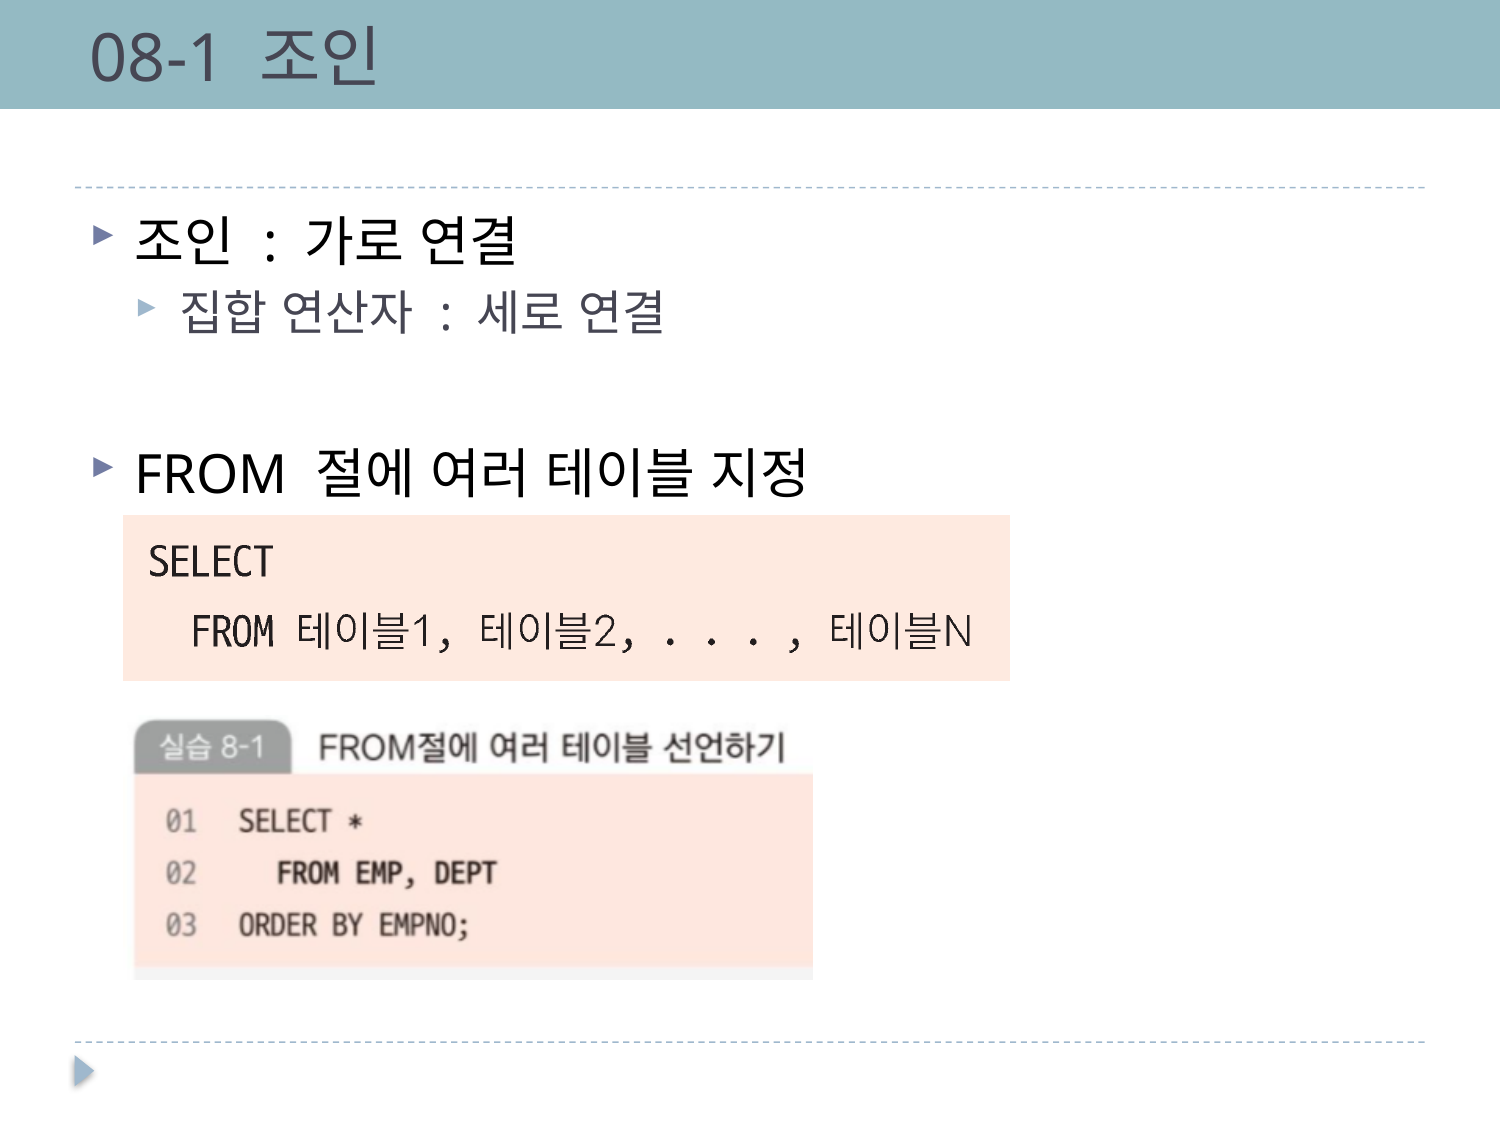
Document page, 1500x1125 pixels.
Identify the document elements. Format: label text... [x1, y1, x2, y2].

picture [123, 715, 814, 981]
list 조인 : 가로 연결 집합 연산자 : 세로 연결 FROM 절에 여러 테이블 지정 [75, 200, 1425, 1010]
picture [123, 514, 1011, 681]
title 08-1 조인 [75, 0, 1425, 110]
